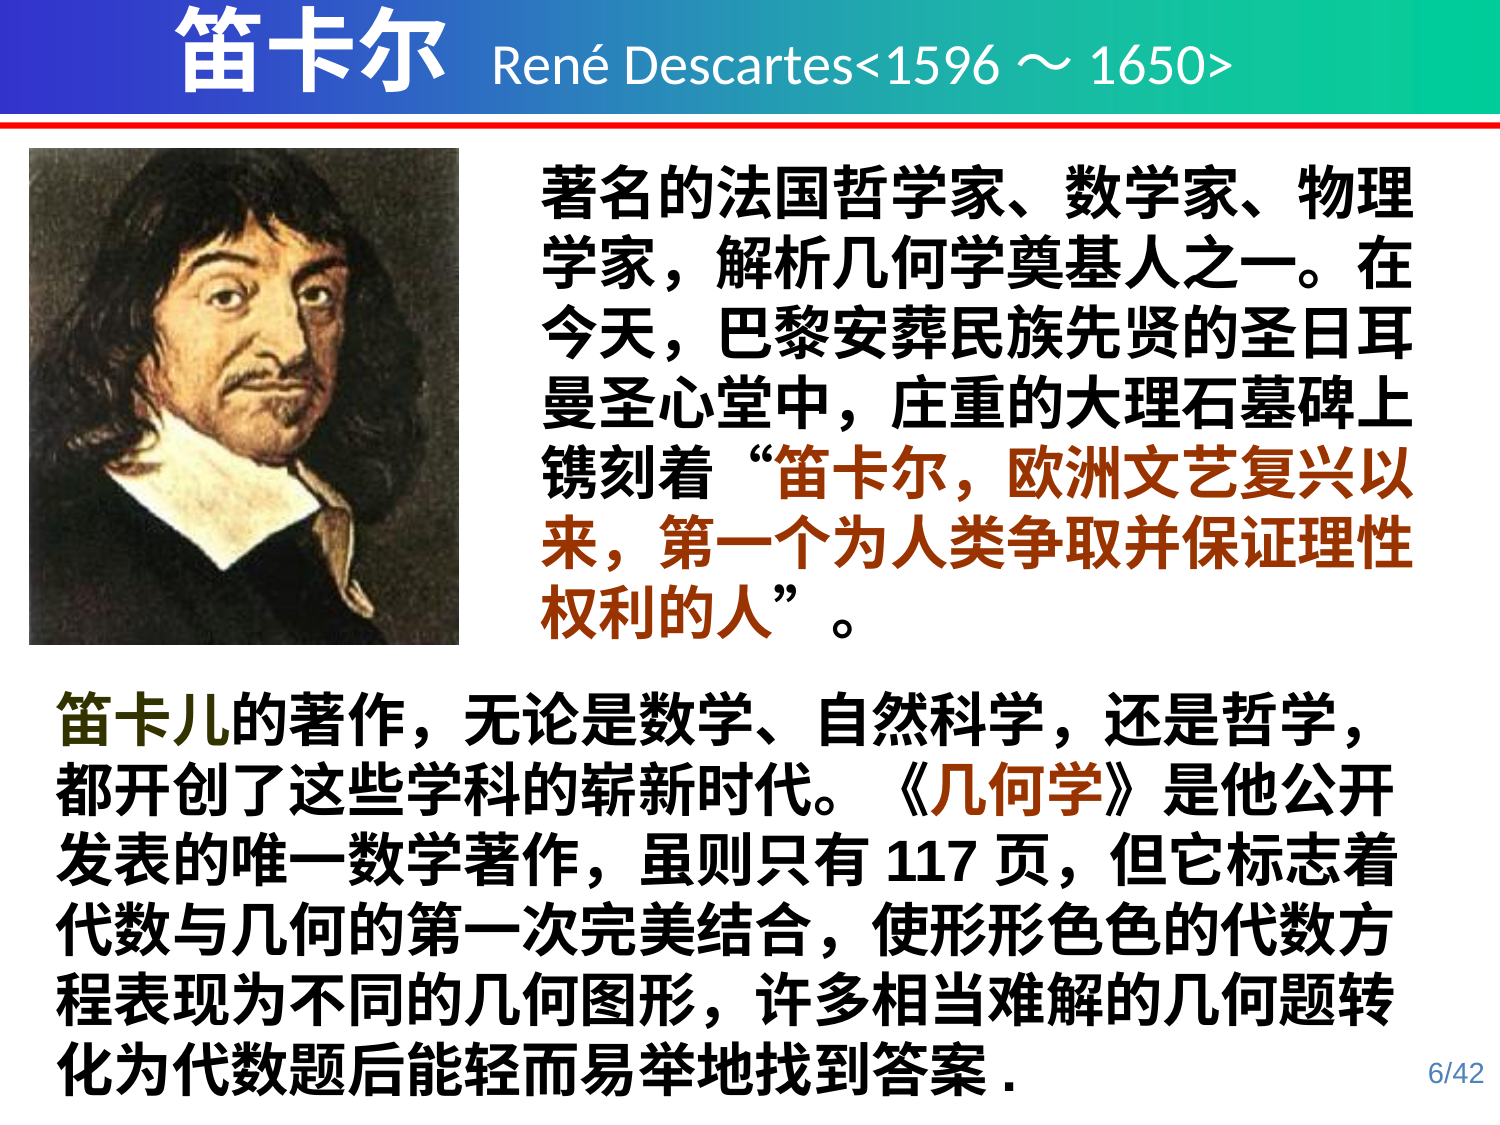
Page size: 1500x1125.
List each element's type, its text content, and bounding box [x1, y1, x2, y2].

picture [0, 0, 1500, 114]
slide_number 6/42 [1149, 1046, 1500, 1125]
title 笛卡尔 René Descartes<1596～1650> [29, 0, 1380, 101]
list 著名的法国哲学家、数学家、物理学家，解析几何学奠基人之一。在今天，巴黎安葬民族先贤的圣日耳曼圣心堂中，庄重的大理石墓碑上镌刻着“笛卡尔，欧洲文艺复兴以来，第一个为人类争取并保证理性权利的人”。 [525, 148, 1459, 675]
text_box 笛卡儿的著作，无论是数学、自然科学，还是哲学，都开创了这些学科的崭新时代。《几何学》是他公开发表的唯一数学著作，虽则只有117页，但它标志着代数与几何的第一次完美结合，使形形色色的代数方程表现为不同的几何图形，许多相当难解的几何题转化为代数题后能轻而易举地找到答案. [41, 675, 1459, 1111]
picture [29, 148, 459, 645]
